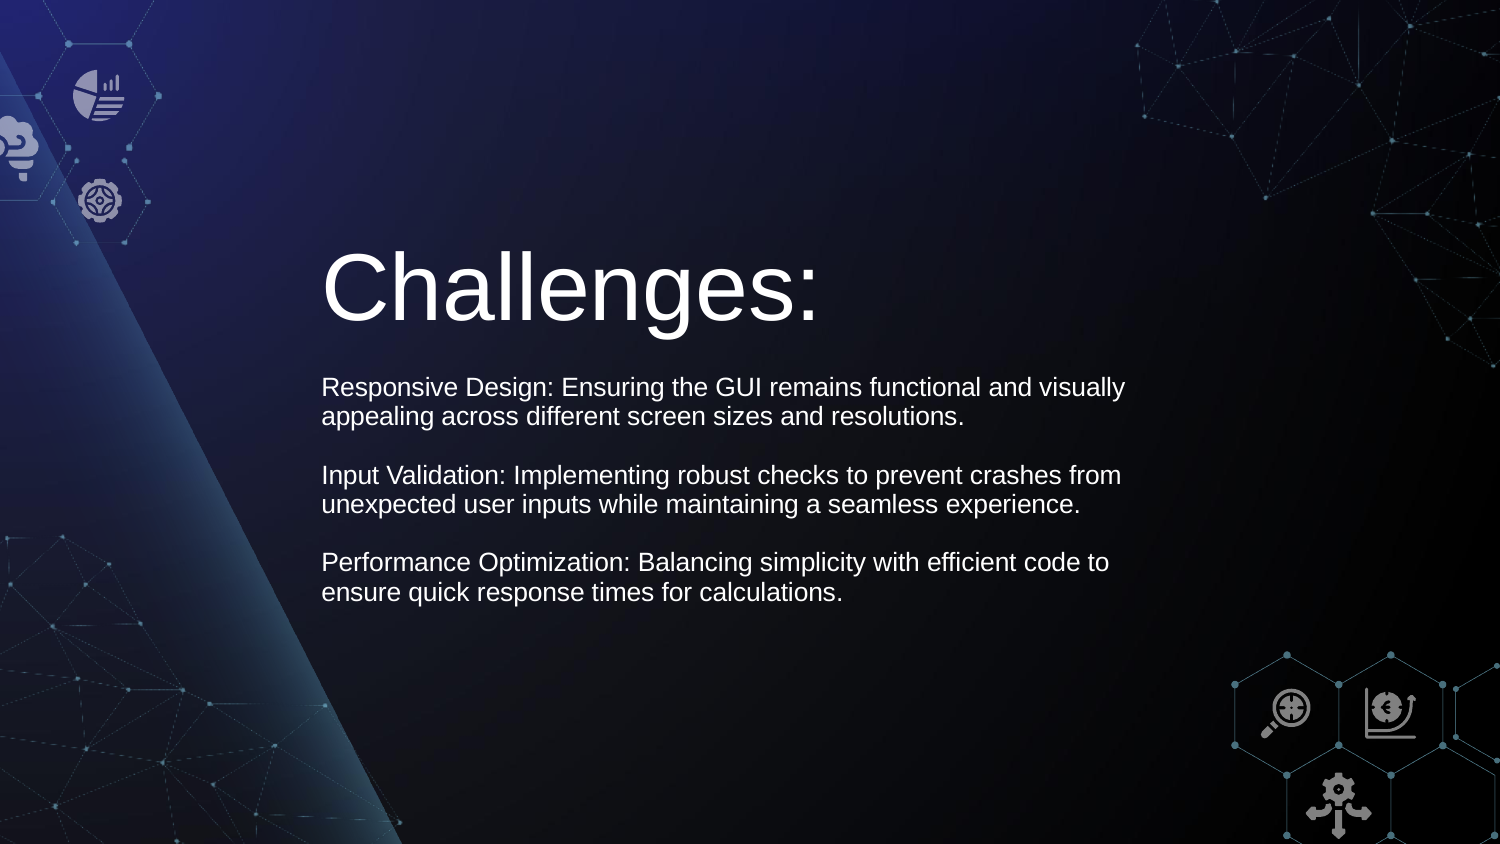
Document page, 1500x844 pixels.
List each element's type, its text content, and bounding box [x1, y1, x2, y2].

picture [0, 0, 1500, 844]
title Challenges: [306, 218, 1141, 357]
title Responsive Design: Ensuring the GUI remains functional and visually appealing across different screen sizes and resolutions. Input Validation: Implementing robust checks to prevent crashes from unexpected user inputs while maintaining a seamless experience. Performance Optimization: Balancing simplicity with efficient code to ensure quick response times for calculations. [306, 357, 1194, 625]
